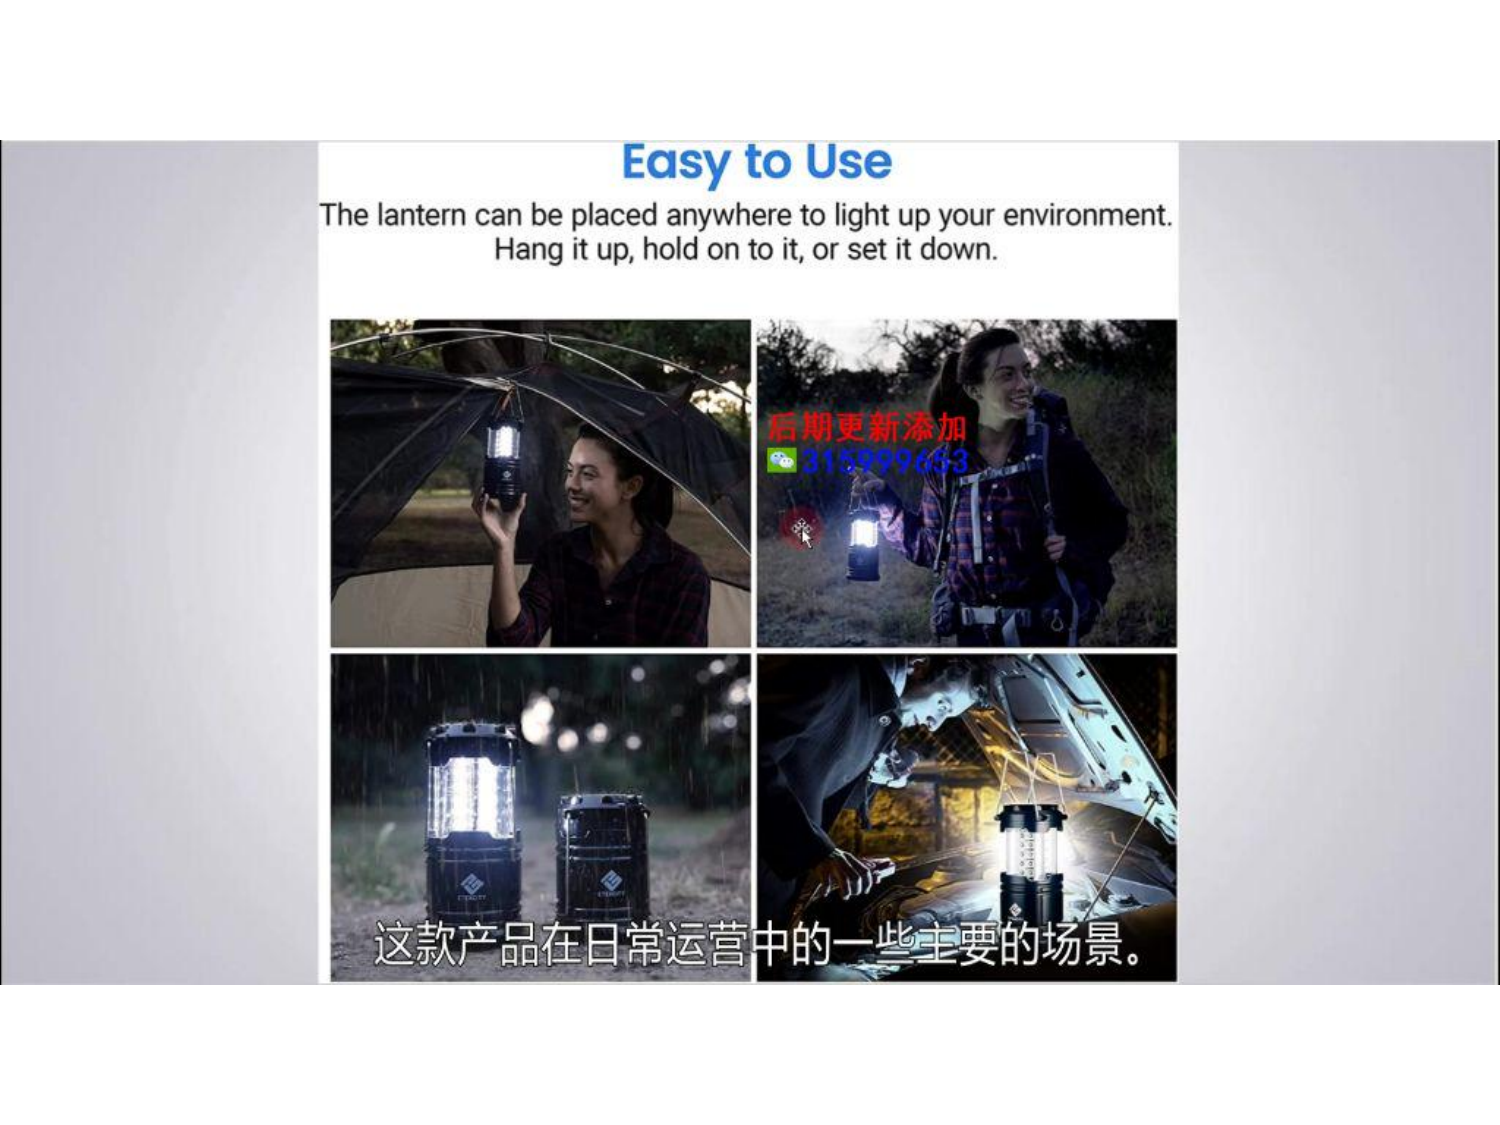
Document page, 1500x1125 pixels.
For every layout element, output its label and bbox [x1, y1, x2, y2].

picture [0, 140, 1500, 985]
